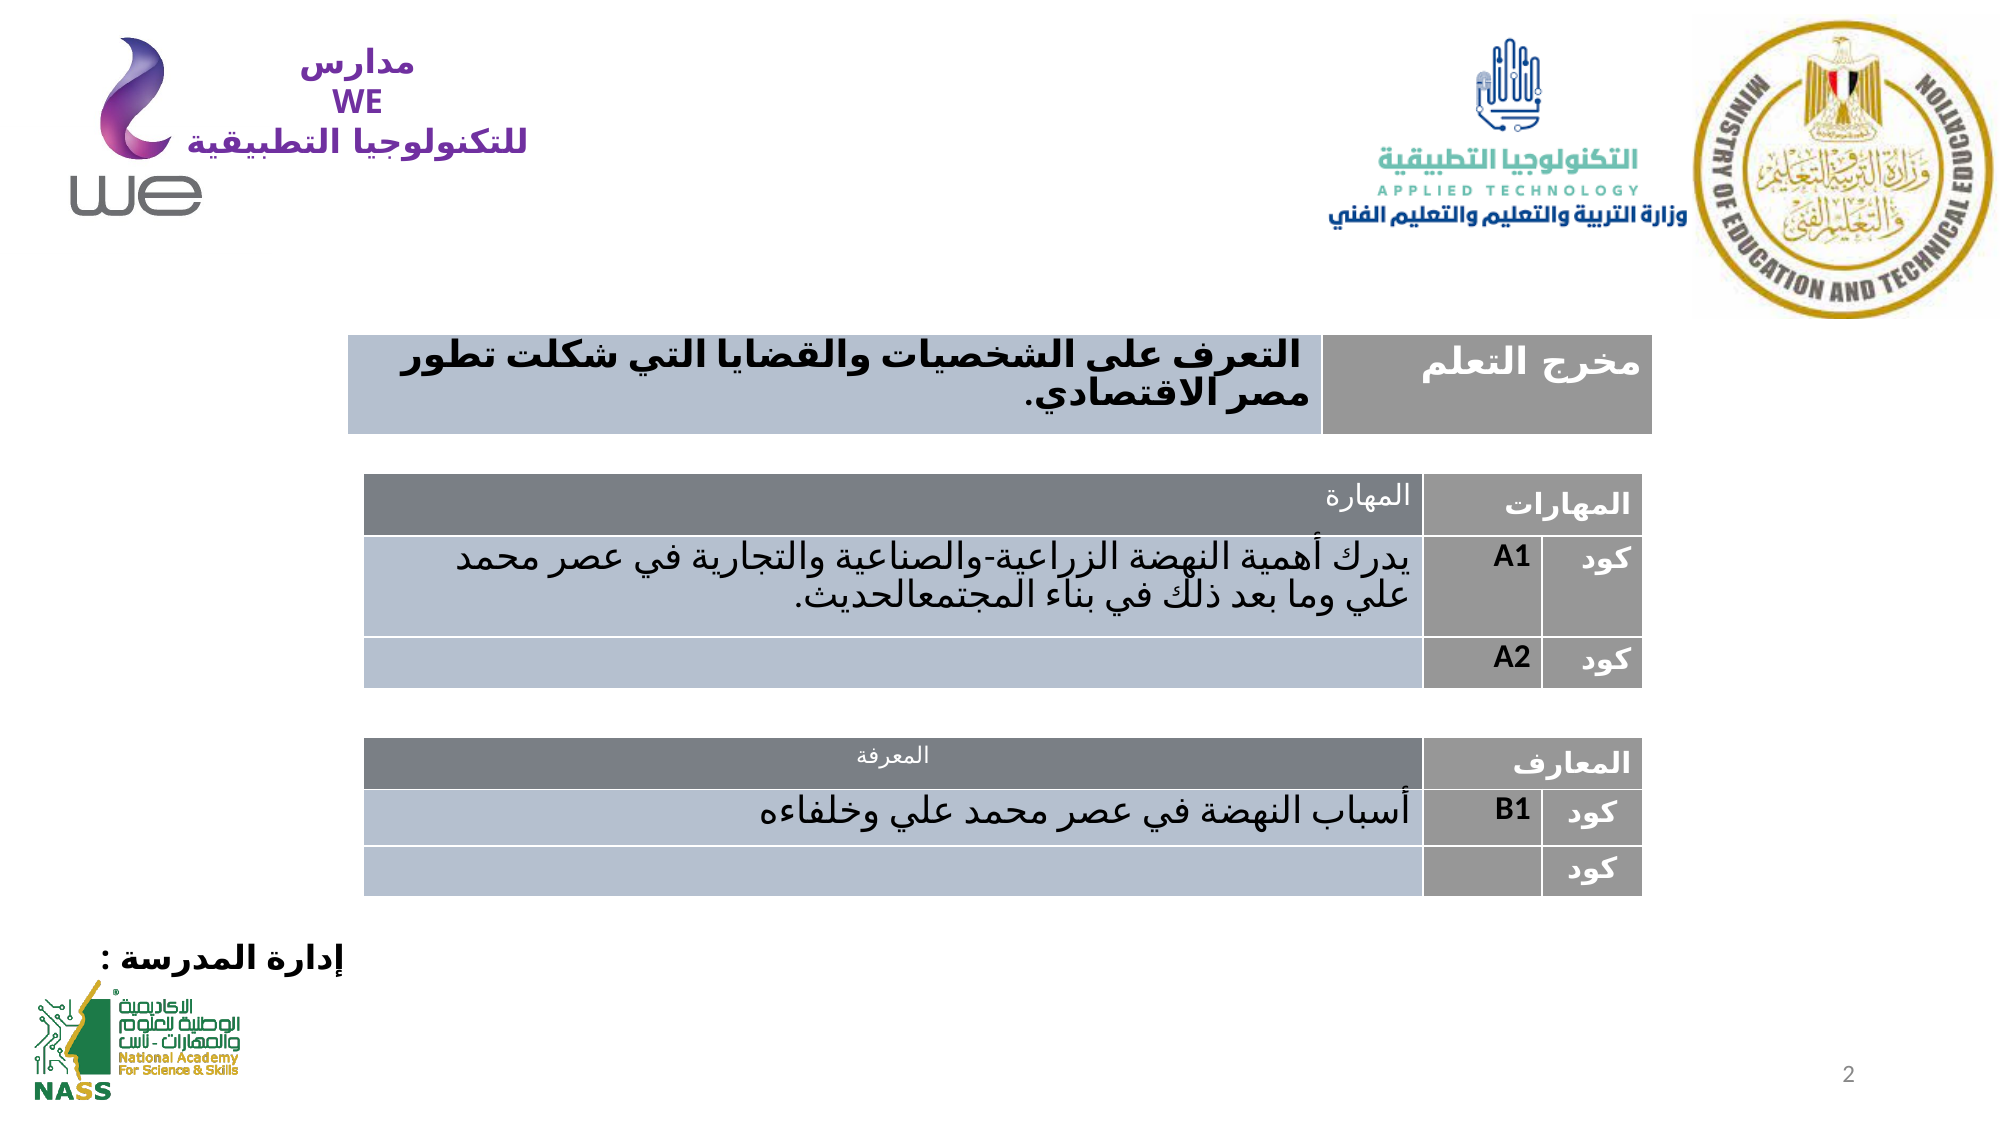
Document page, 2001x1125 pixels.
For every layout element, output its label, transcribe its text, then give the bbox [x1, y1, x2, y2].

table_cell كود [1543, 537, 1642, 636]
picture [26, 979, 246, 1106]
table_cell [364, 638, 1422, 688]
table_cell [1424, 847, 1541, 896]
table_header المعارف [1424, 738, 1642, 789]
table_header مخرج التعلم [1323, 335, 1652, 434]
text_box مدارس WE للتكنولوجيا التطبيقية [272, 33, 537, 168]
slide_number 2 [1832, 1051, 1863, 1094]
picture [1321, 14, 2000, 319]
table_cell A1 [1424, 537, 1541, 636]
table_header المعرفة [364, 738, 1422, 789]
table_cell كود [1543, 638, 1642, 688]
table_cell أسباب النھضة في عصر محمد علي وخلفاءه [364, 790, 1422, 845]
text_box إدارة المدرسة : [92, 928, 371, 984]
table_cell B1 [1424, 790, 1541, 845]
table_cell كود [1543, 847, 1642, 896]
table_cell كود [1543, 790, 1642, 845]
table_header المهارات [1424, 474, 1642, 535]
table_cell یدرك أهمیة النھضة الزراعیة-والصناعیة والتجاریة في عصر محمد علي وما بعد ذلك في بناء المجتمعالحدیث. [364, 537, 1422, 636]
table_cell [364, 847, 1422, 896]
table_header المهارة [364, 474, 1422, 535]
table_cell A2 [1424, 638, 1541, 688]
picture [0, 0, 272, 255]
table_header التعرف على الشخصیات والقضایا التي شكلت تطور مصر الاقتصادي. [348, 335, 1321, 434]
